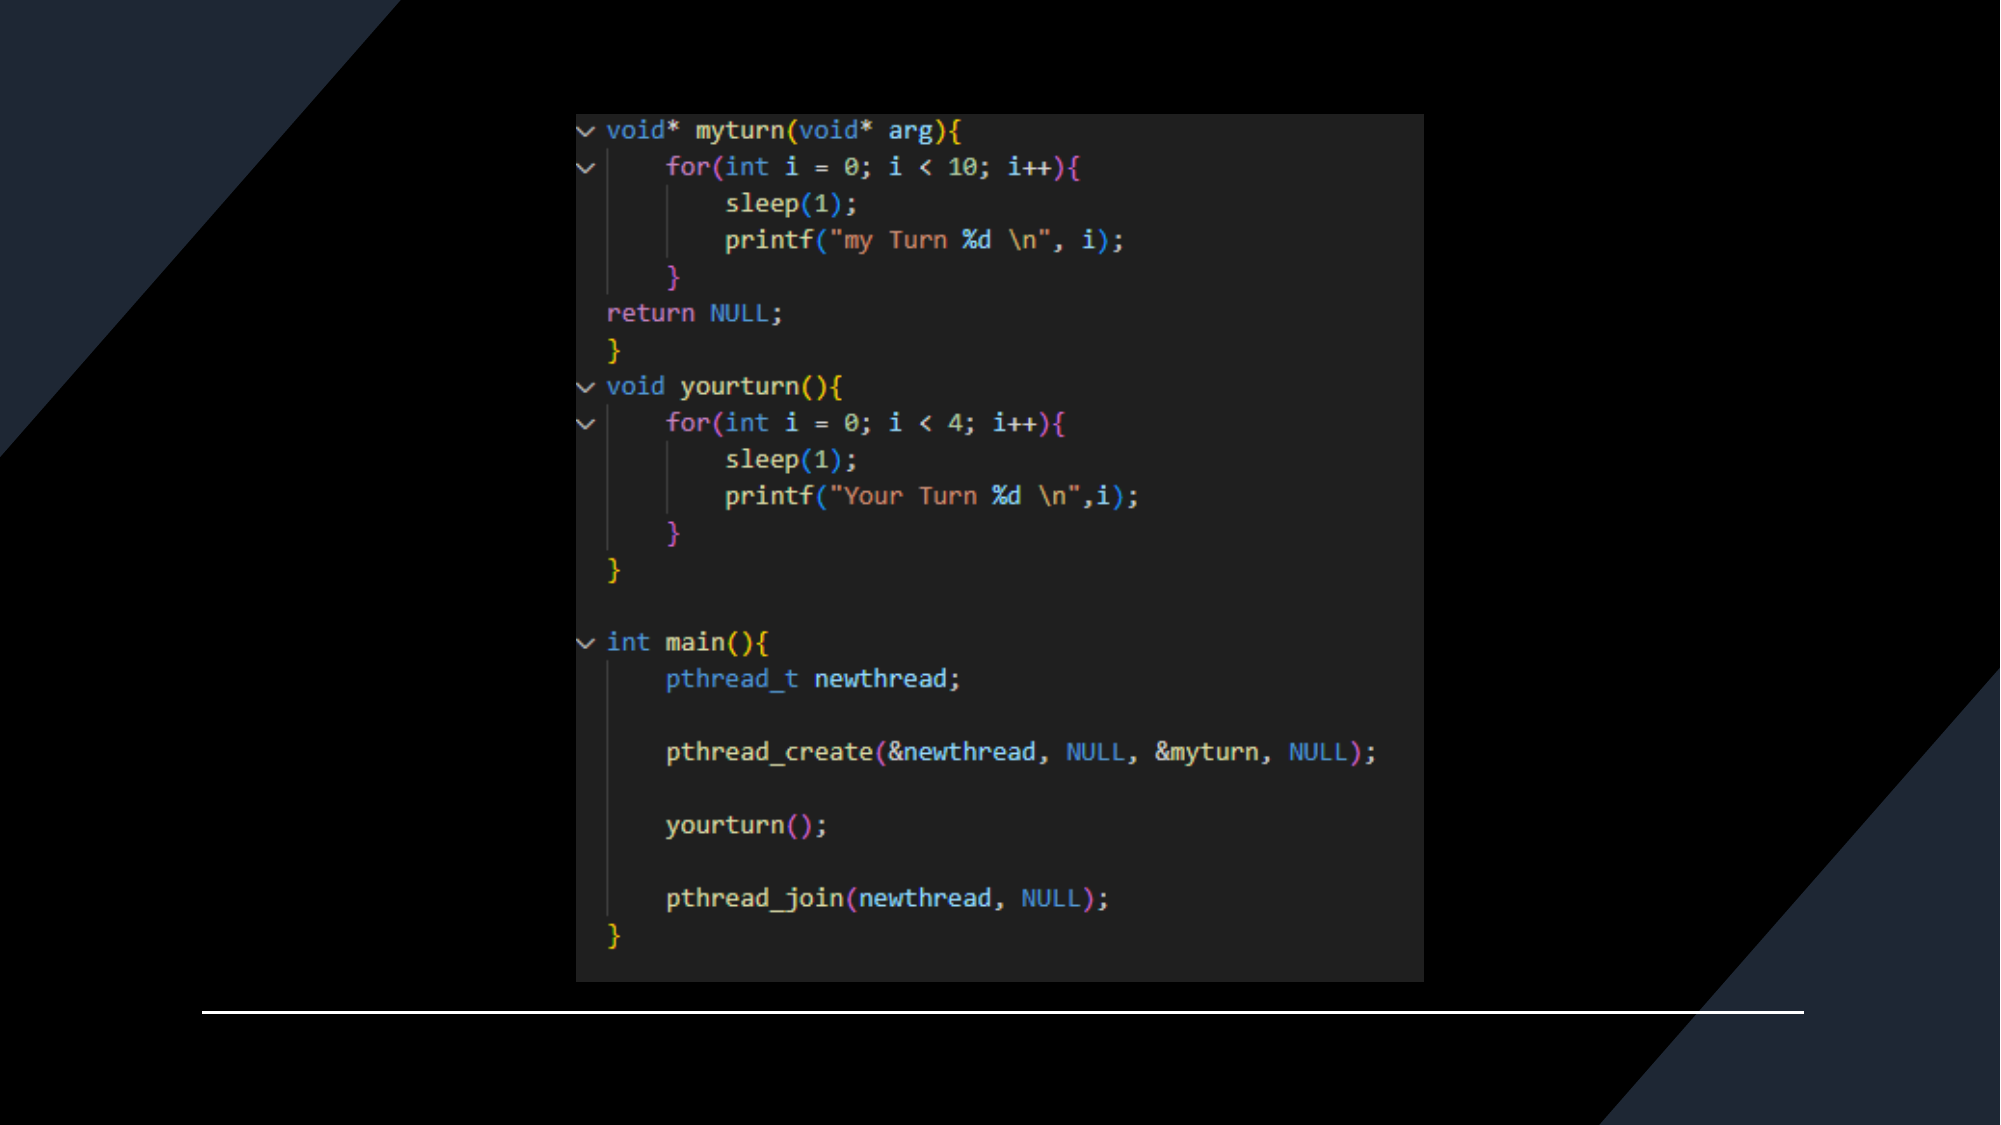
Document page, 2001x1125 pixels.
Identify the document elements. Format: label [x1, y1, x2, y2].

list [576, 114, 1424, 982]
